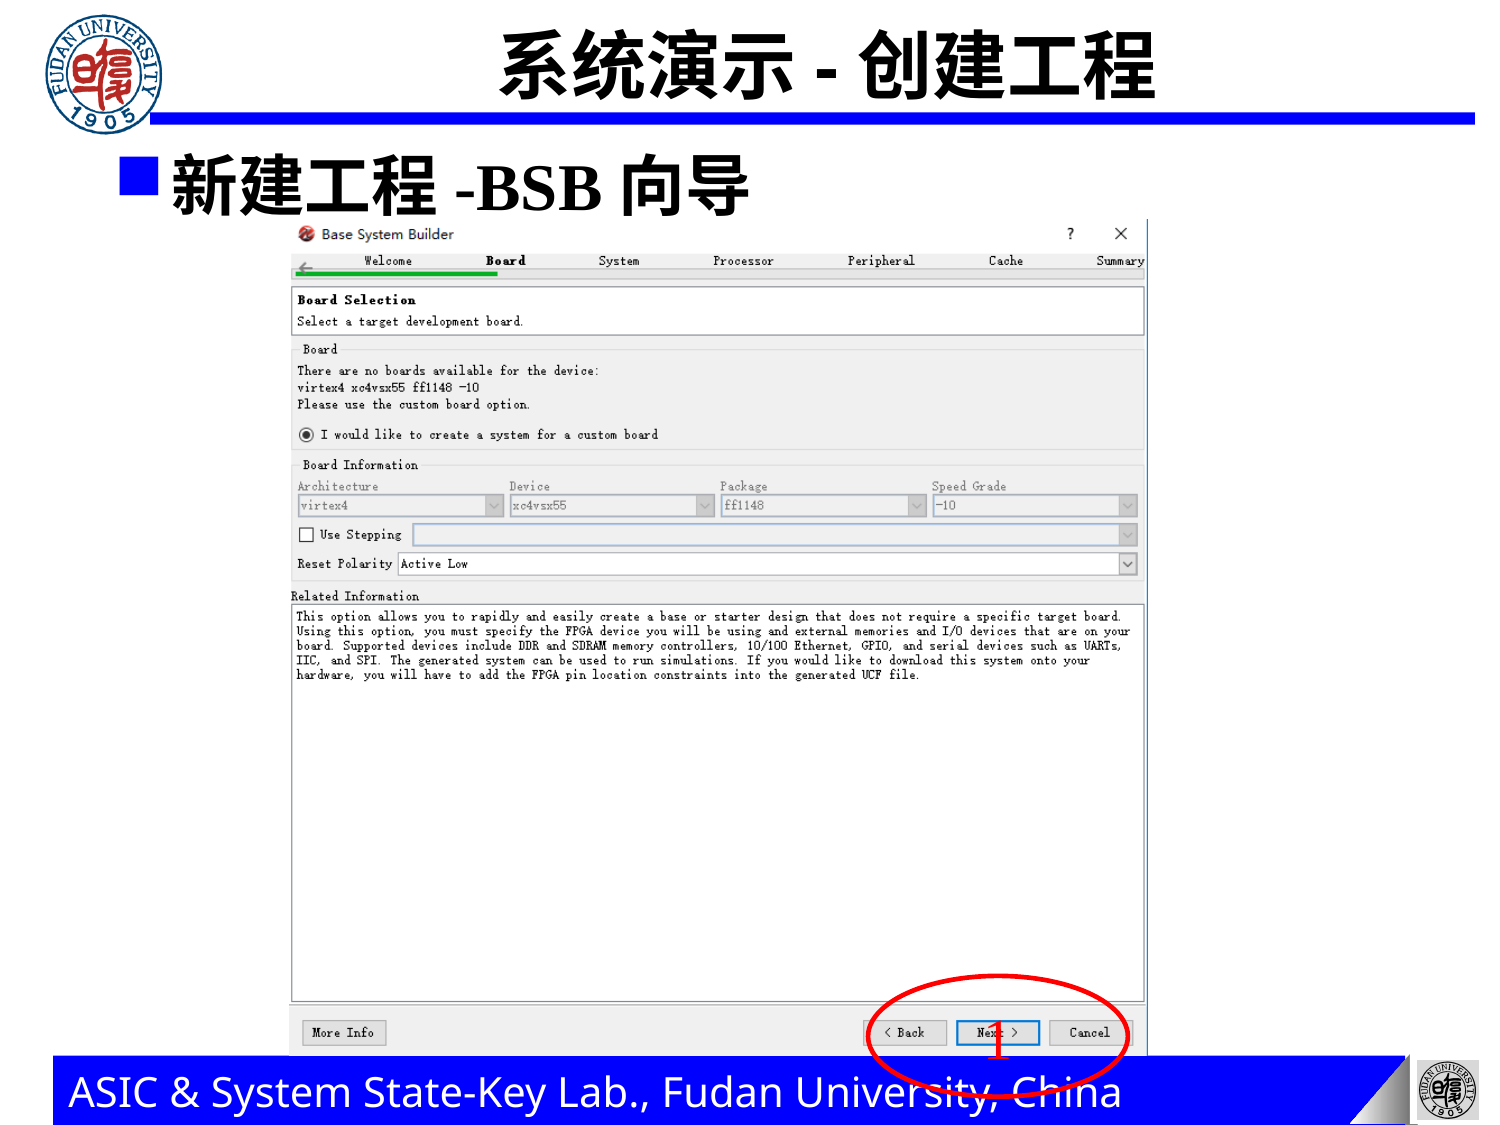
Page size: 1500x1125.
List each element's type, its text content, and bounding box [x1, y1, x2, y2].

picture [1417, 1060, 1479, 1120]
picture [288, 219, 1148, 1057]
picture [41, 11, 168, 138]
list 新建工程-BSB向导 [99, 136, 1463, 987]
title 系统演示-创建工程 [206, 13, 1447, 114]
text_box 1 [881, 1063, 1115, 1097]
